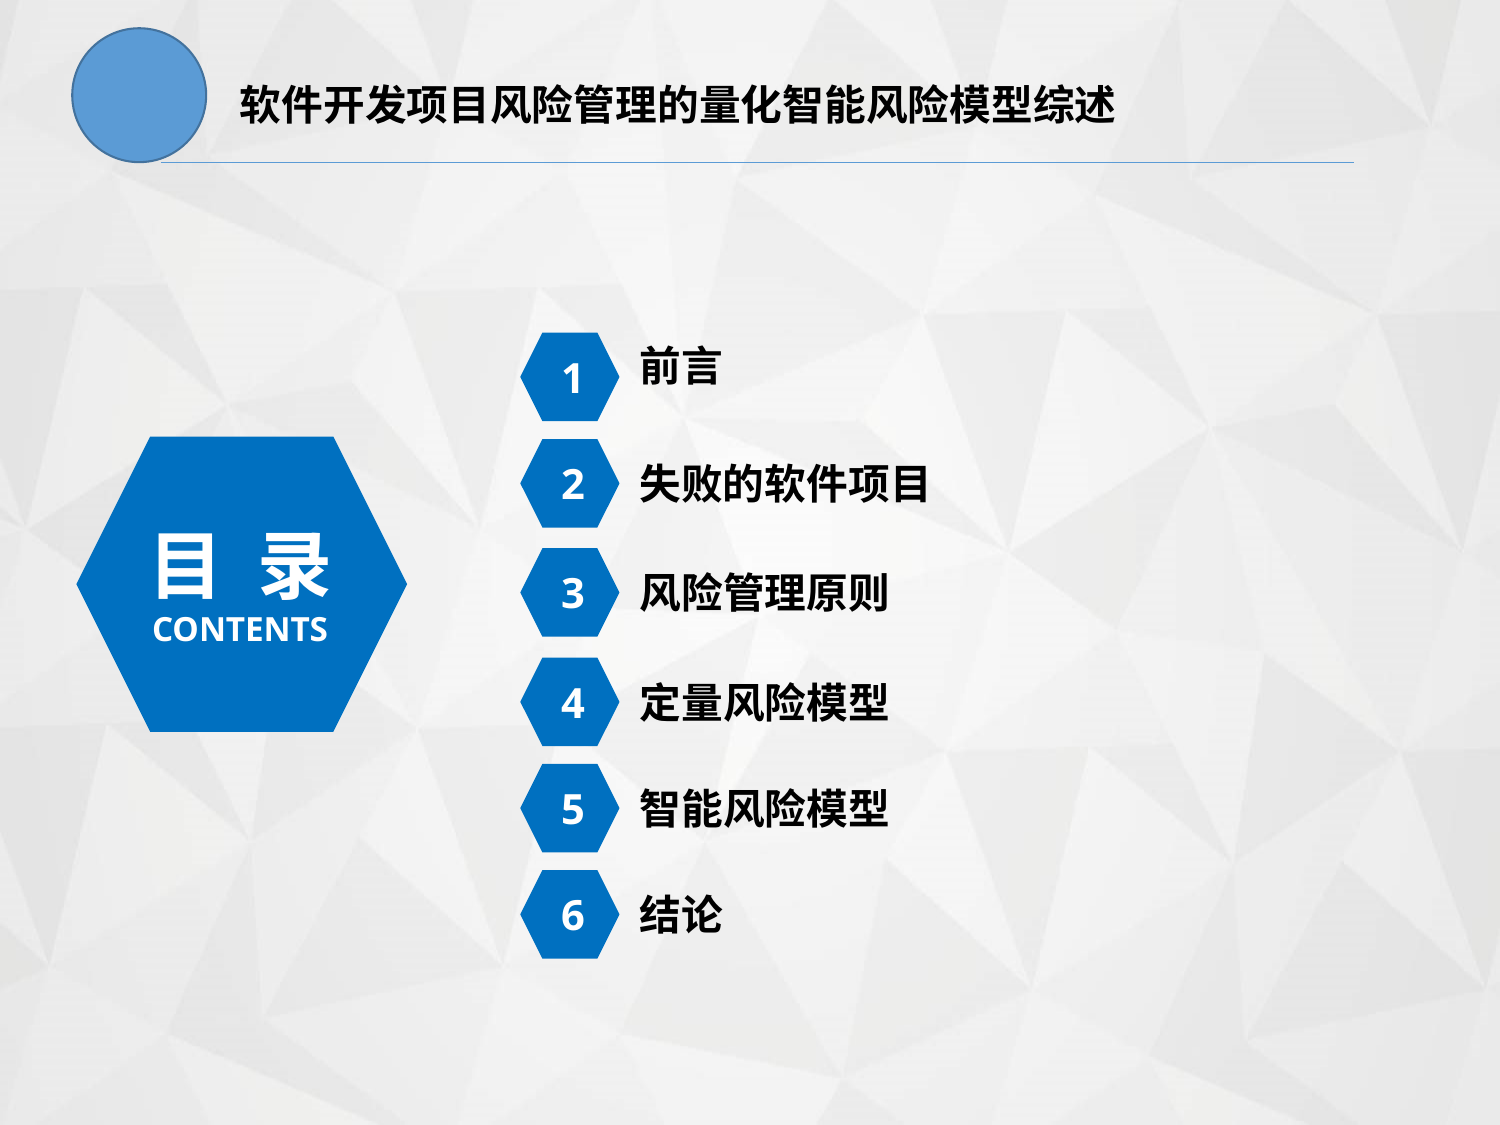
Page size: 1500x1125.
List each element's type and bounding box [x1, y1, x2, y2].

text_box [520, 548, 620, 637]
text_box [520, 870, 620, 959]
text_box [520, 657, 620, 747]
picture [0, 0, 1500, 1125]
text_box [520, 763, 620, 853]
text_box [76, 436, 408, 732]
text_box [520, 332, 620, 422]
text_box [520, 438, 620, 528]
